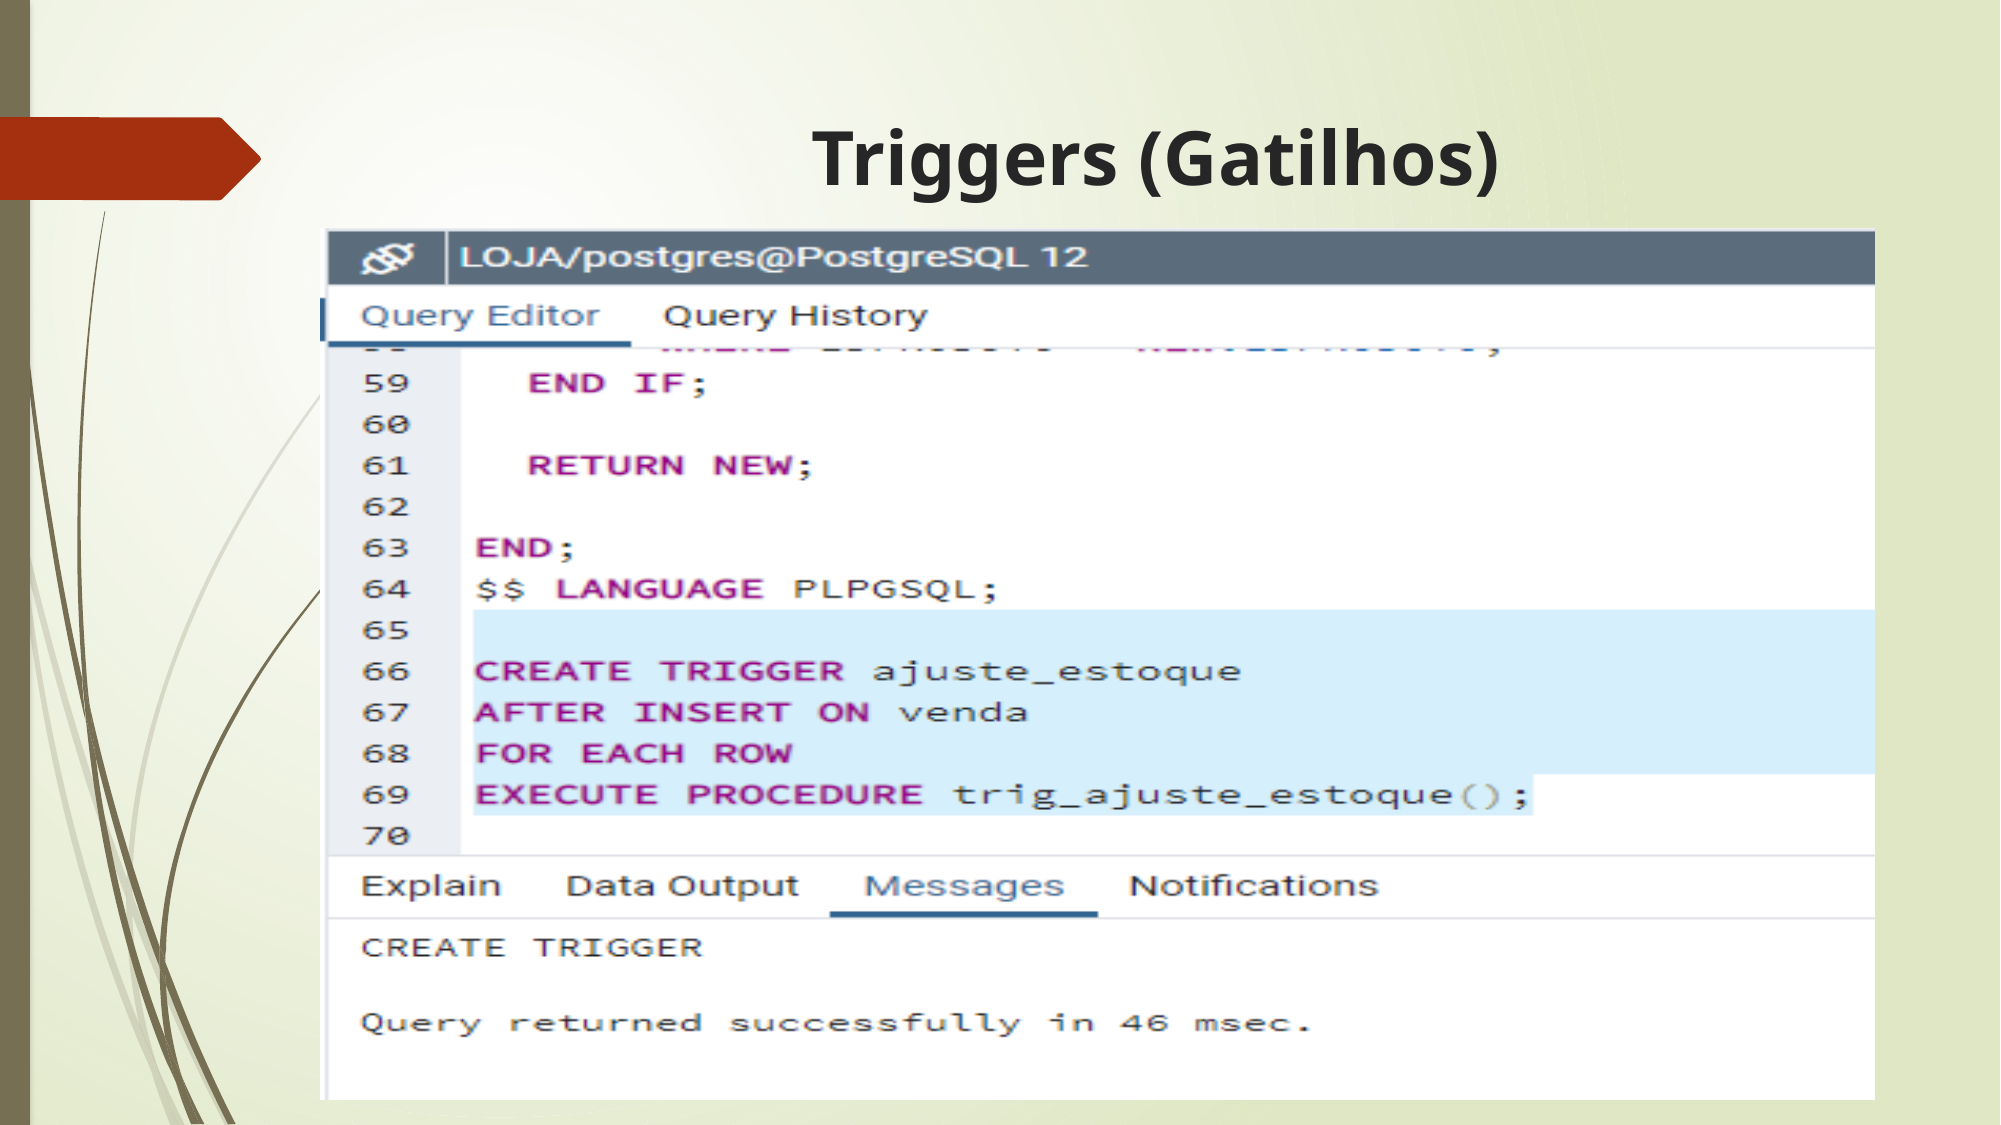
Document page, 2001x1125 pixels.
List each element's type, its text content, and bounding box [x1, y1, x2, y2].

title Triggers (Gatilhos) [425, 102, 1888, 313]
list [319, 228, 1875, 1100]
